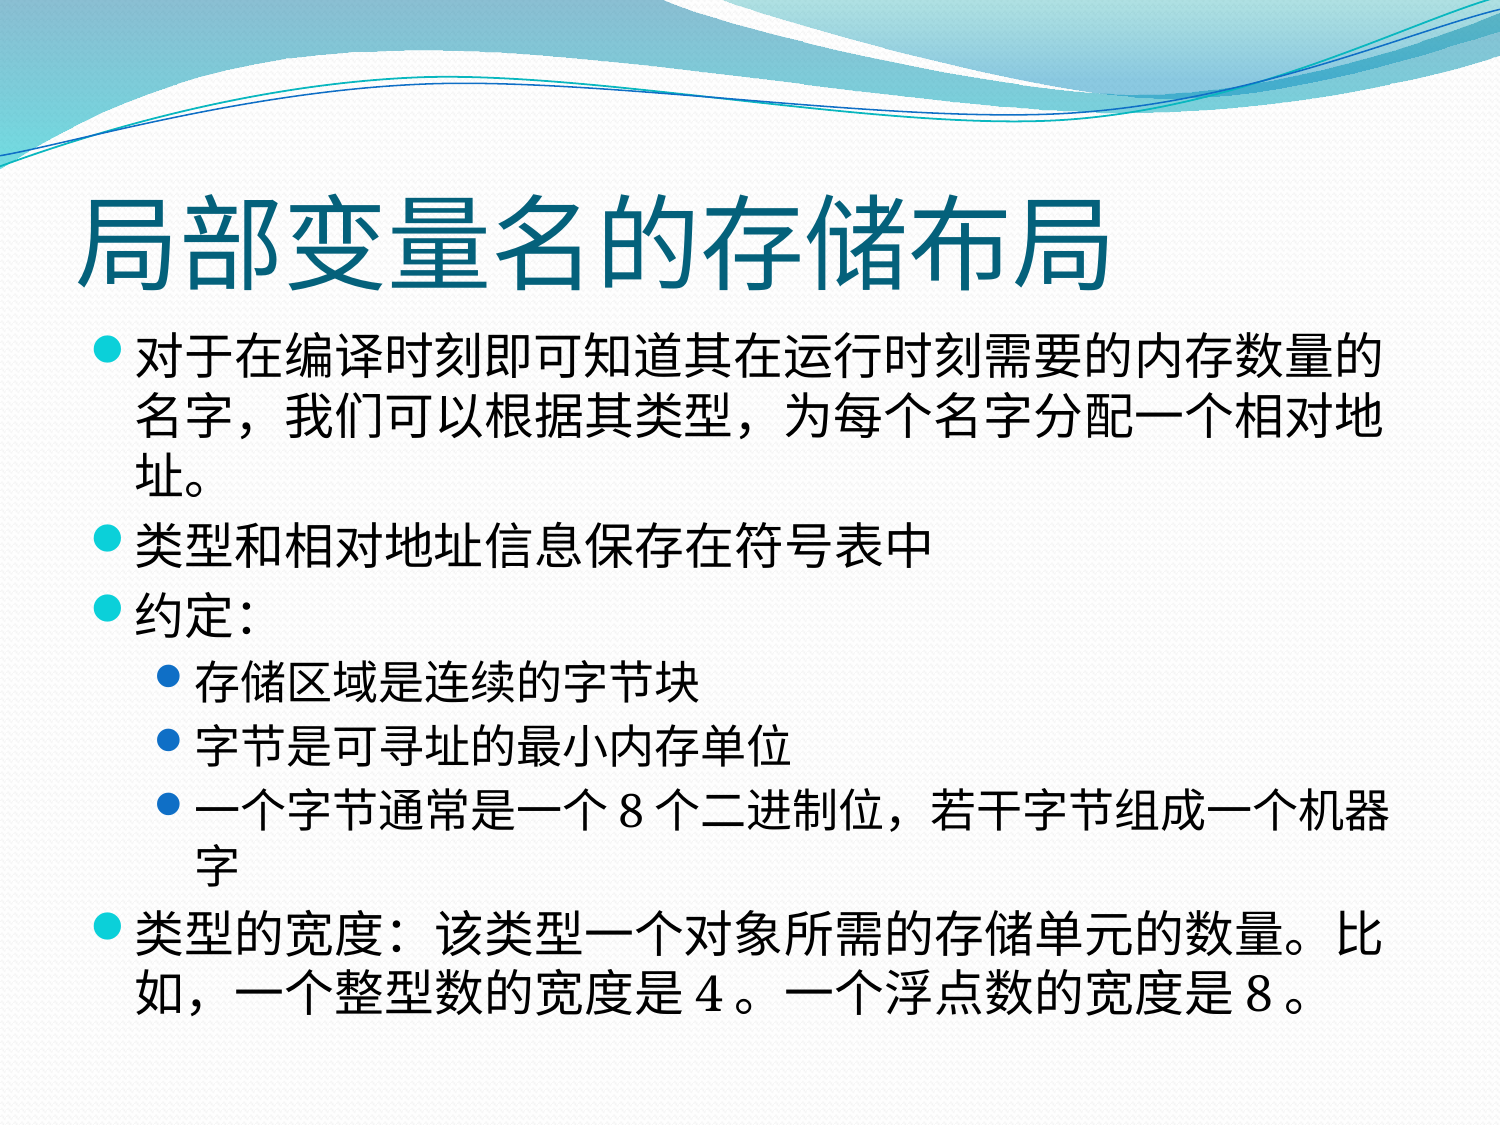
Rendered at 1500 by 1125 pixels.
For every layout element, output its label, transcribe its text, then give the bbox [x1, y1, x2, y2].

list 对于在编译时刻即可知道其在运行时刻需要的内存数量的名字，我们可以根据其类型，为每个名字分配一个相对地址。 类型和相对地址信息保存在符号表中 约定： 存储区域是连续的字节块 字节是可寻址的最小内存单位 一个字节通常是一个8个二进制位，若干字节组成一个机器字 类型的宽度：该类型一个对象所需的存储单元的数量。比如，一个整型数的宽度是4。一个浮点数的宽度是8。 [75, 317, 1425, 1038]
title 局部变量名的存储布局 [75, 115, 1425, 303]
